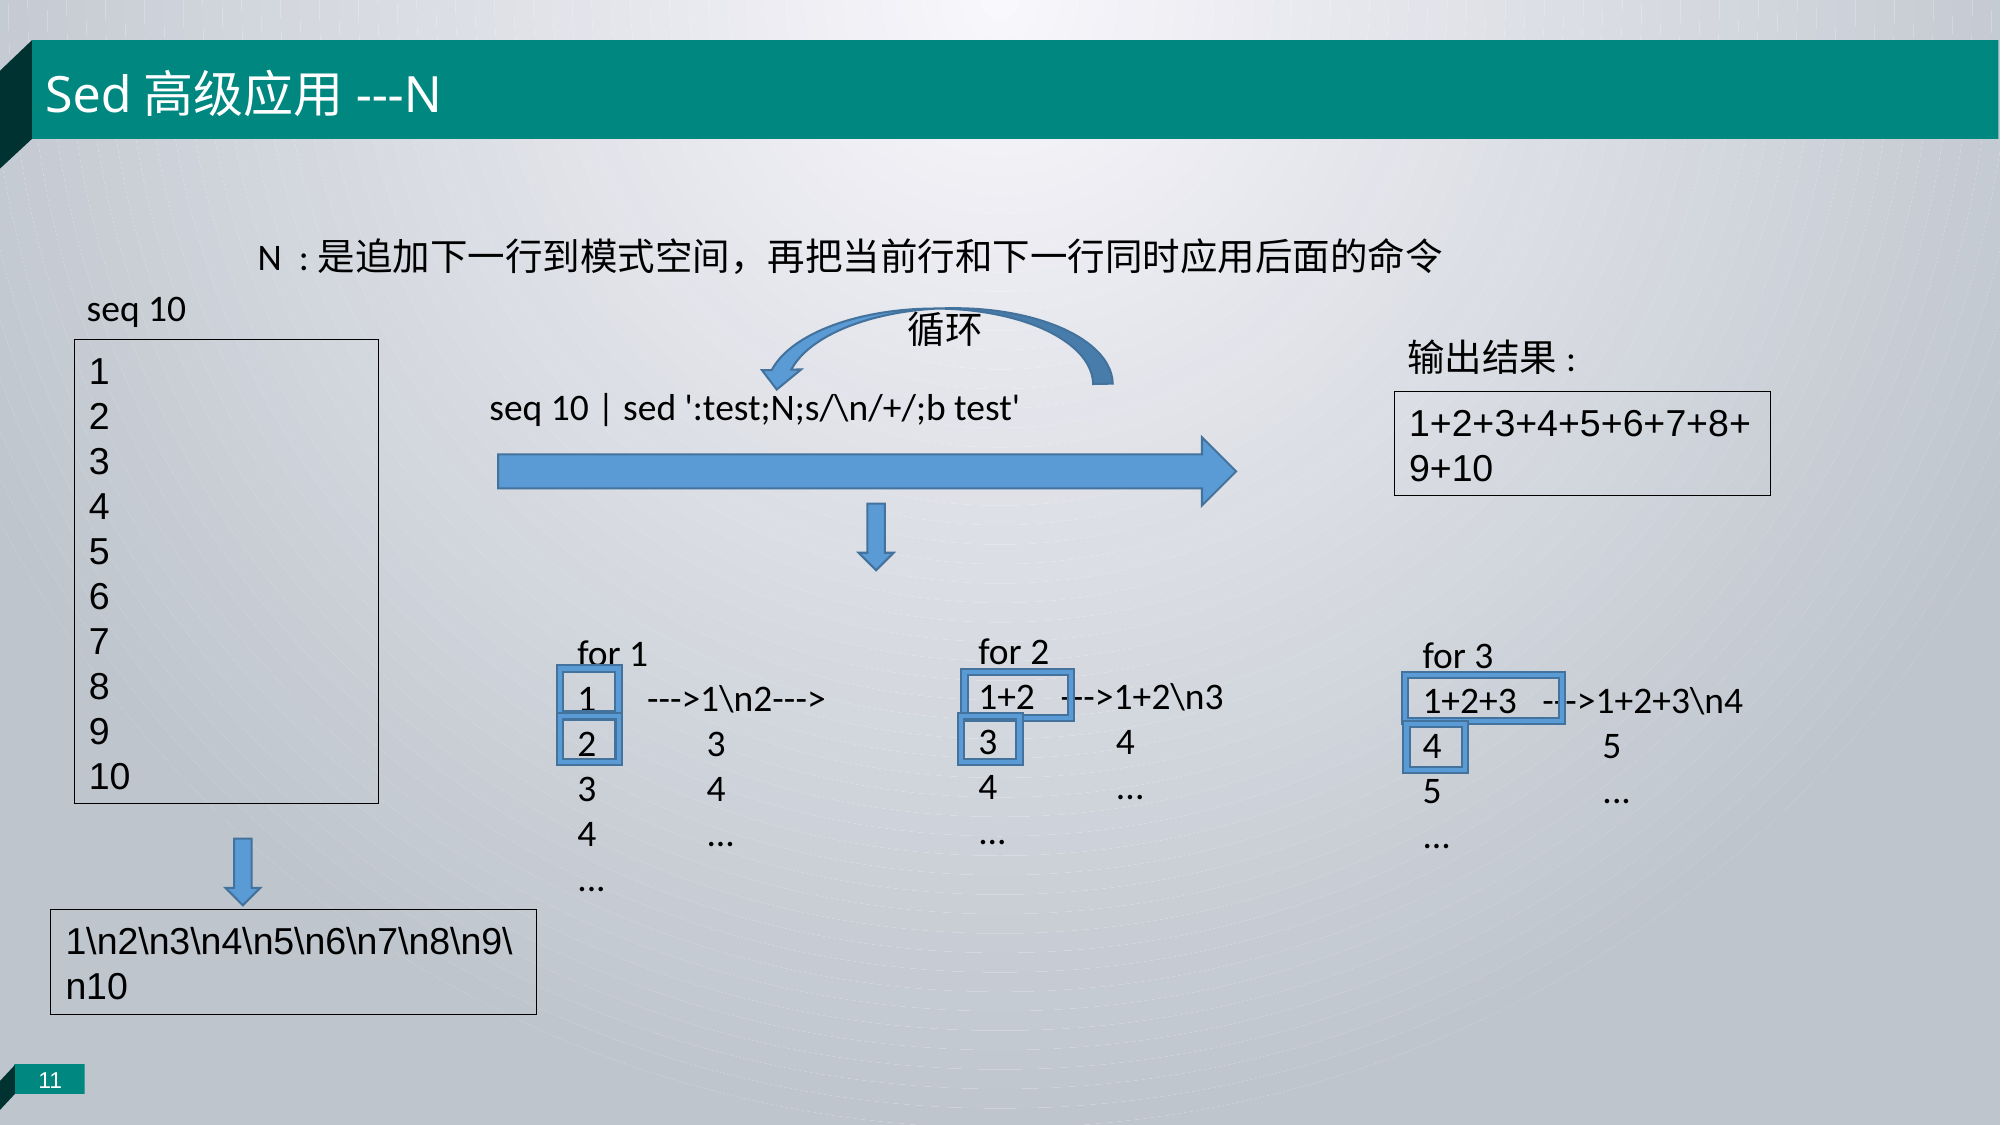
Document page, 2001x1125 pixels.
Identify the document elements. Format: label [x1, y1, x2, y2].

text_box [0, 40, 1999, 1116]
